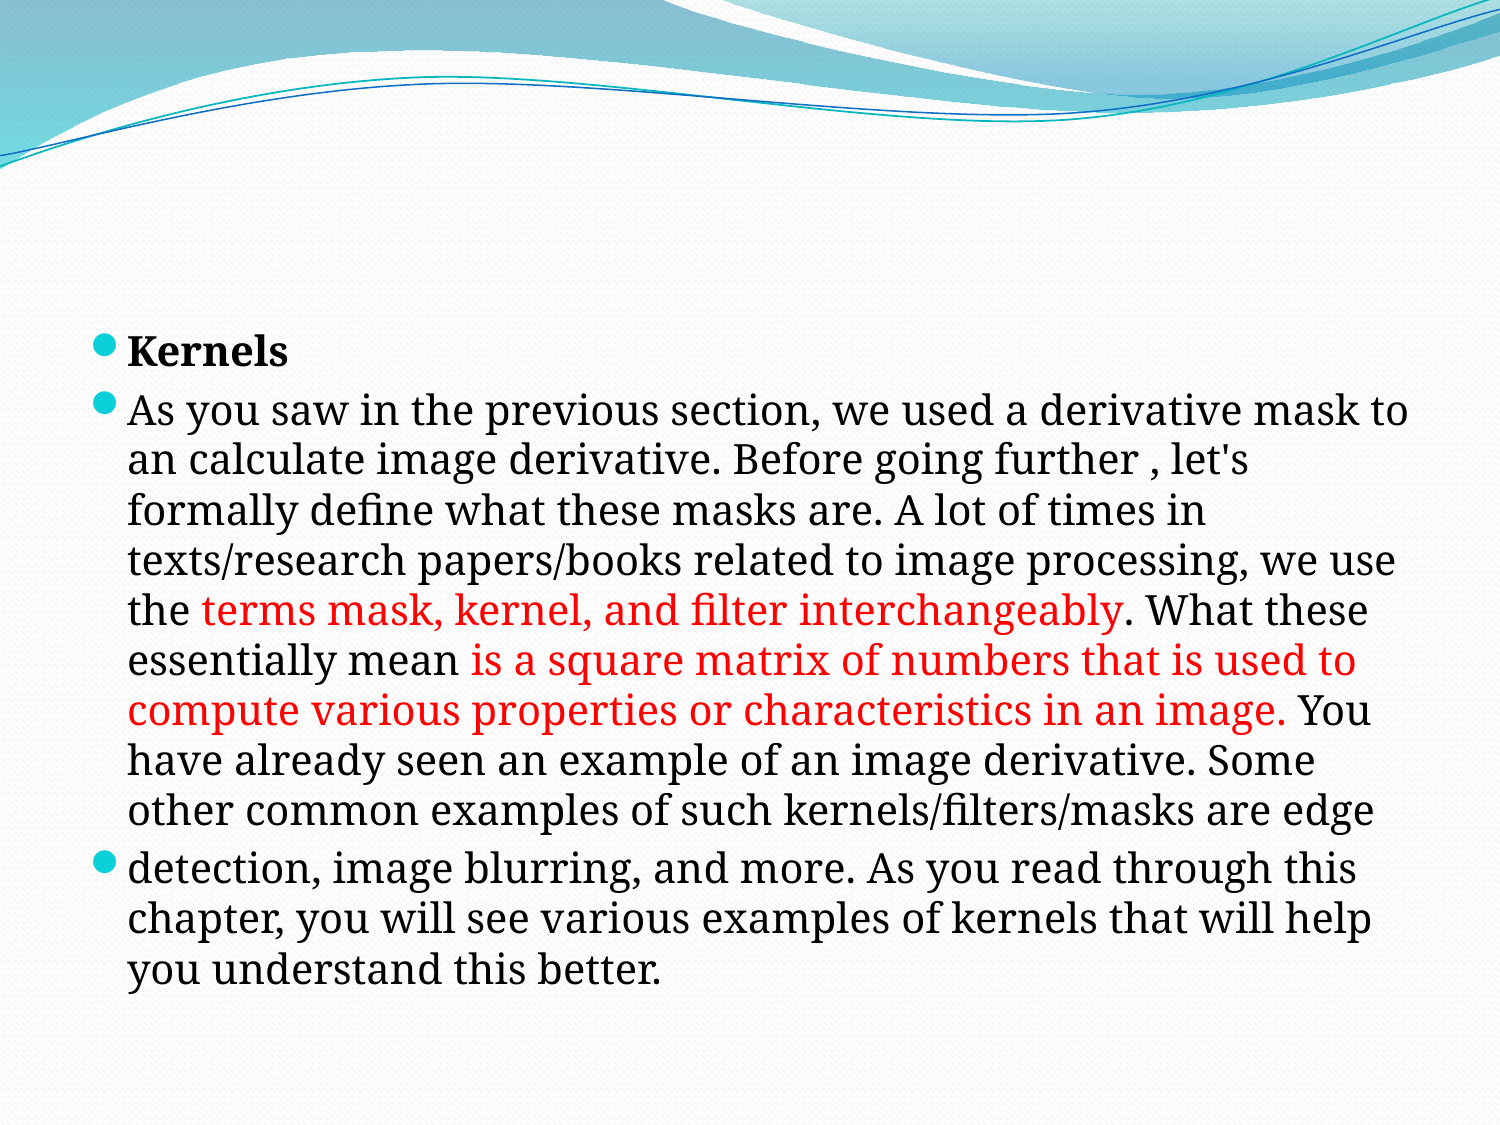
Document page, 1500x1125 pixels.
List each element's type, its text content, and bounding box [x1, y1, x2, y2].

list Kernels As you saw in the previous section, we used a derivative mask to an calculate image derivative. Before going further , let's formally define what these masks are. A lot of times in texts/research papers/books related to image processing, we use the terms mask, kernel, and filter interchangeably. What these essentially mean is a square matrix of numbers that is used to compute various properties or characteristics in an image. You have already seen an example of an image derivative. Some other common examples of such kernels/filters/masks are edge detection, image blurring, and more. As you read through this chapter, you will see various examples of kernels that will help you understand this better. [75, 317, 1425, 1038]
